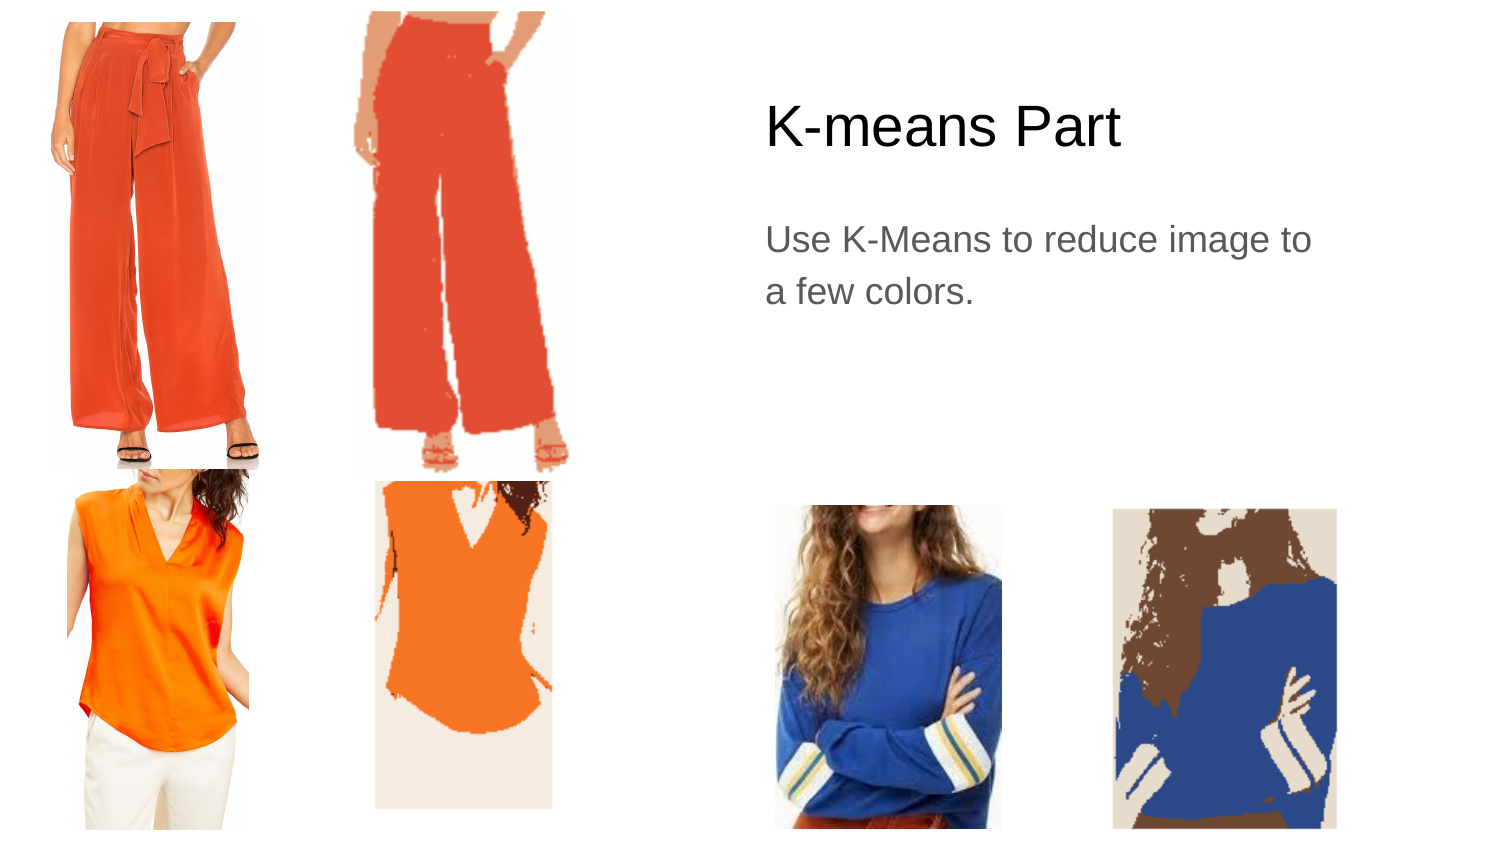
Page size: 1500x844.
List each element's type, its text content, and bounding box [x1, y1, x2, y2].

picture [50, 22, 259, 830]
picture [774, 504, 1002, 829]
picture [332, 10, 596, 809]
title K-means Part [750, 72, 1449, 167]
picture [1111, 504, 1339, 830]
list Use K-Means to reduce image to a few colors. [750, 193, 1339, 384]
